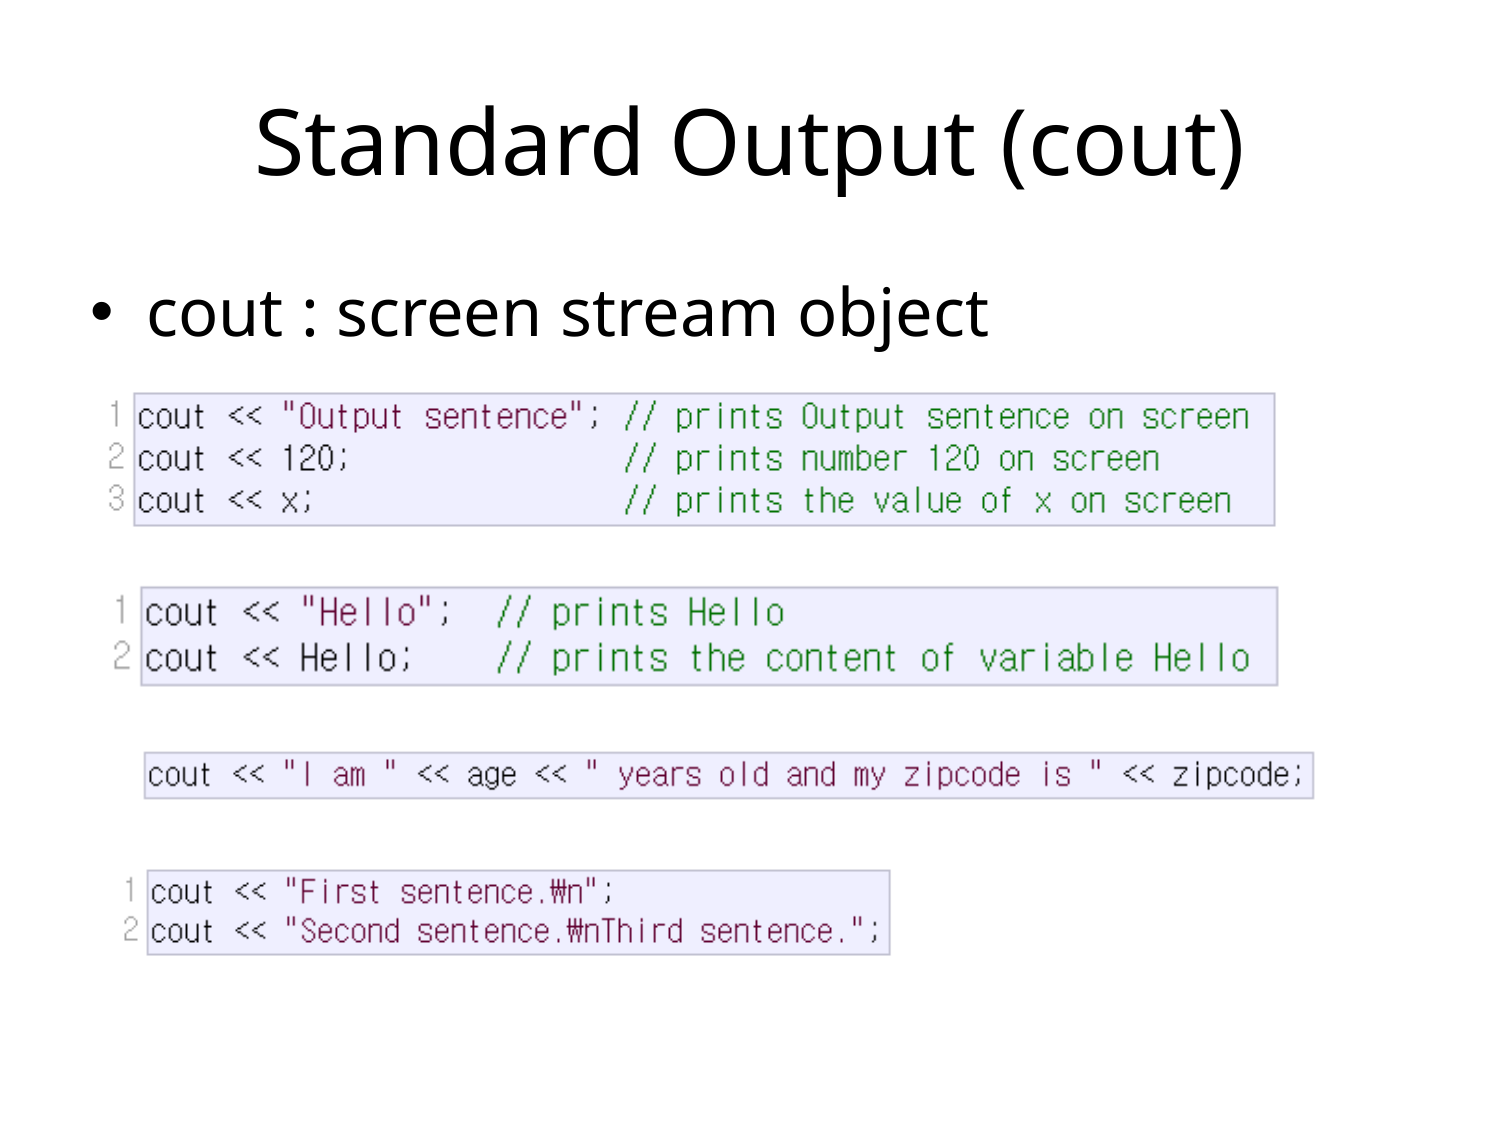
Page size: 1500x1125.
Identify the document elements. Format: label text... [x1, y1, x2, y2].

picture [135, 739, 1323, 811]
list cout : screen stream object [75, 262, 1425, 1005]
picture [100, 573, 1294, 702]
picture [111, 857, 904, 970]
picture [88, 373, 1285, 540]
title Standard Output (cout) [75, 45, 1425, 233]
